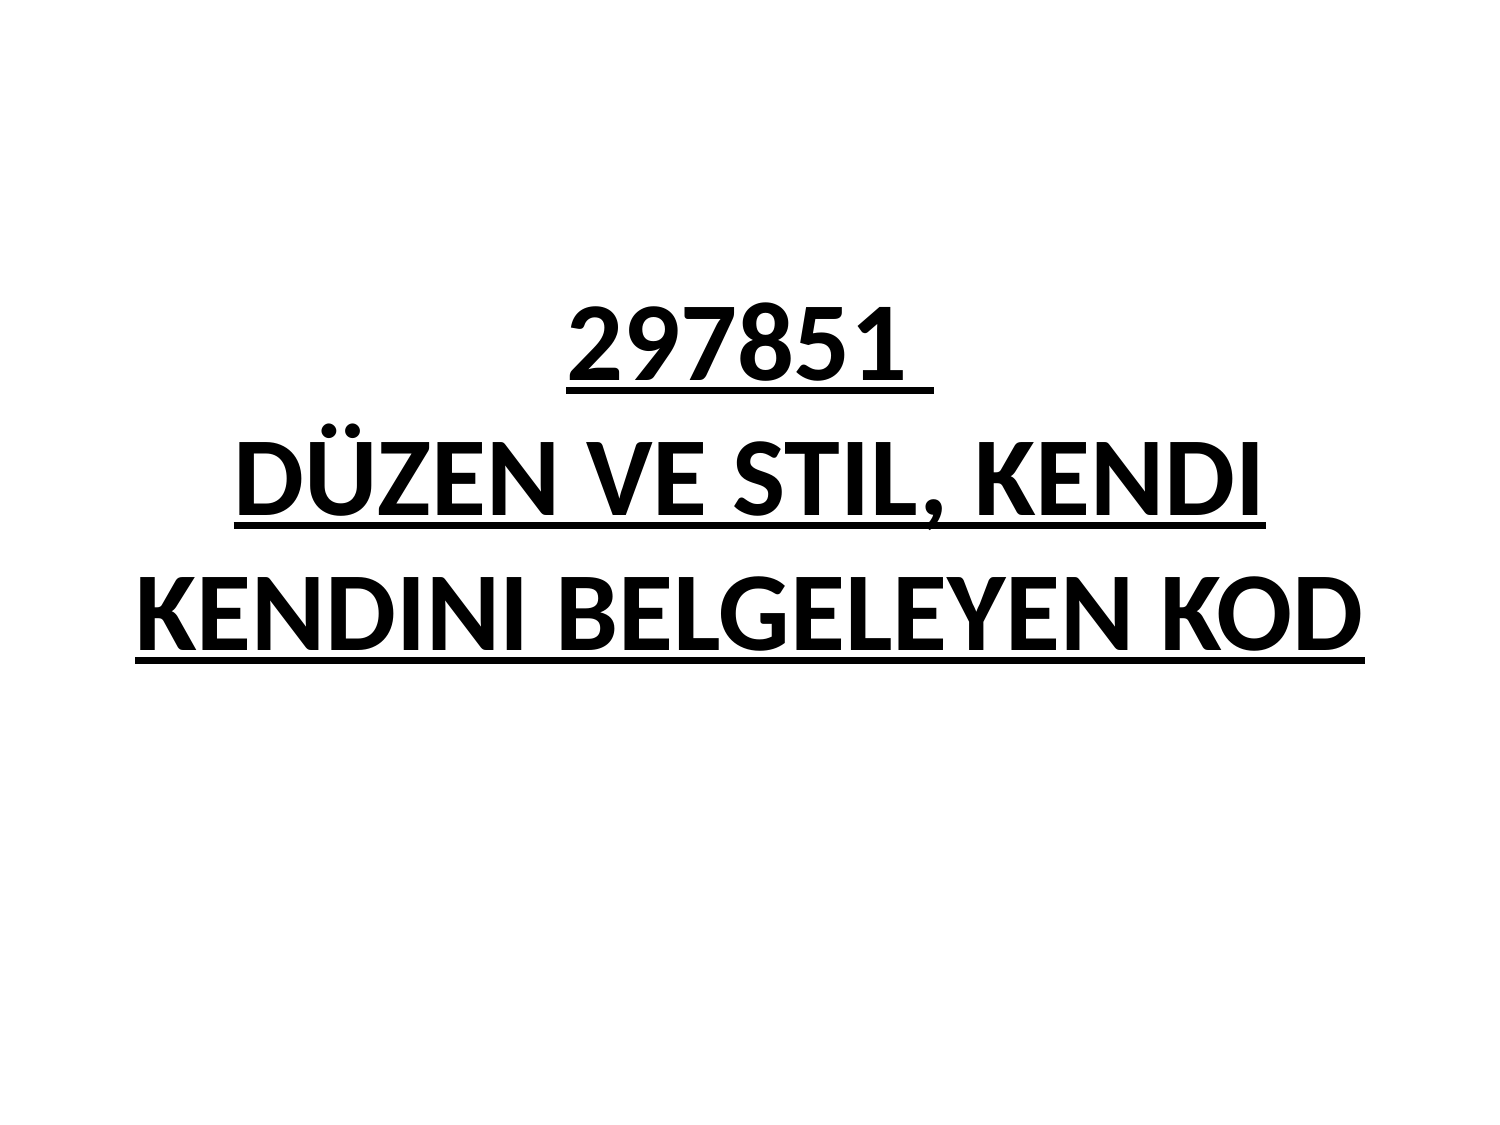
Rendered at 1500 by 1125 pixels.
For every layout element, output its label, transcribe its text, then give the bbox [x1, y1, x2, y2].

title 297851 DÜZEN VE STIL, KENDI KENDINI BELGELEYEN KOD [112, 349, 1388, 591]
